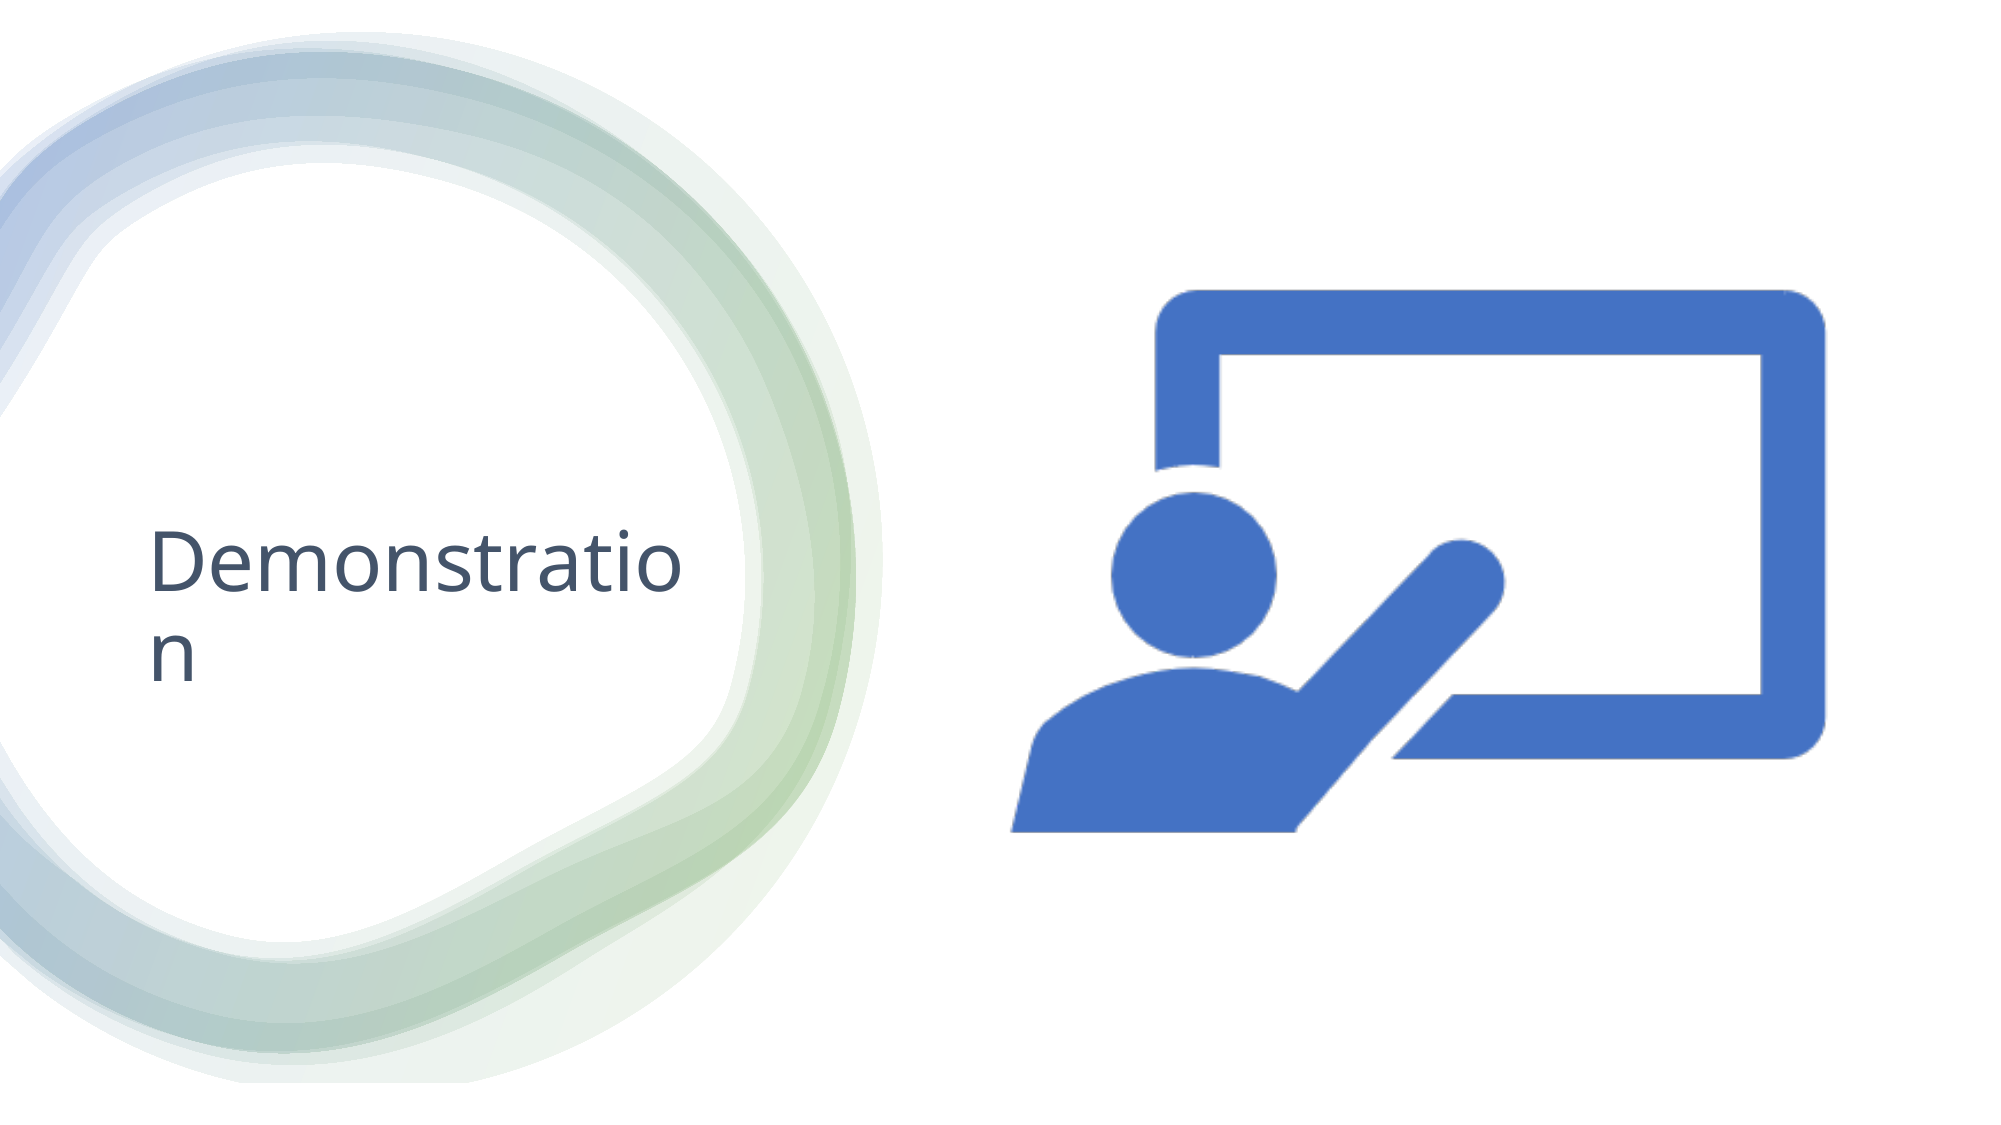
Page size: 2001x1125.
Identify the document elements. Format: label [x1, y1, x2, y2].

picture [979, 121, 1860, 1003]
text_box [0, 32, 883, 1083]
text_box [0, 0, 2000, 1125]
